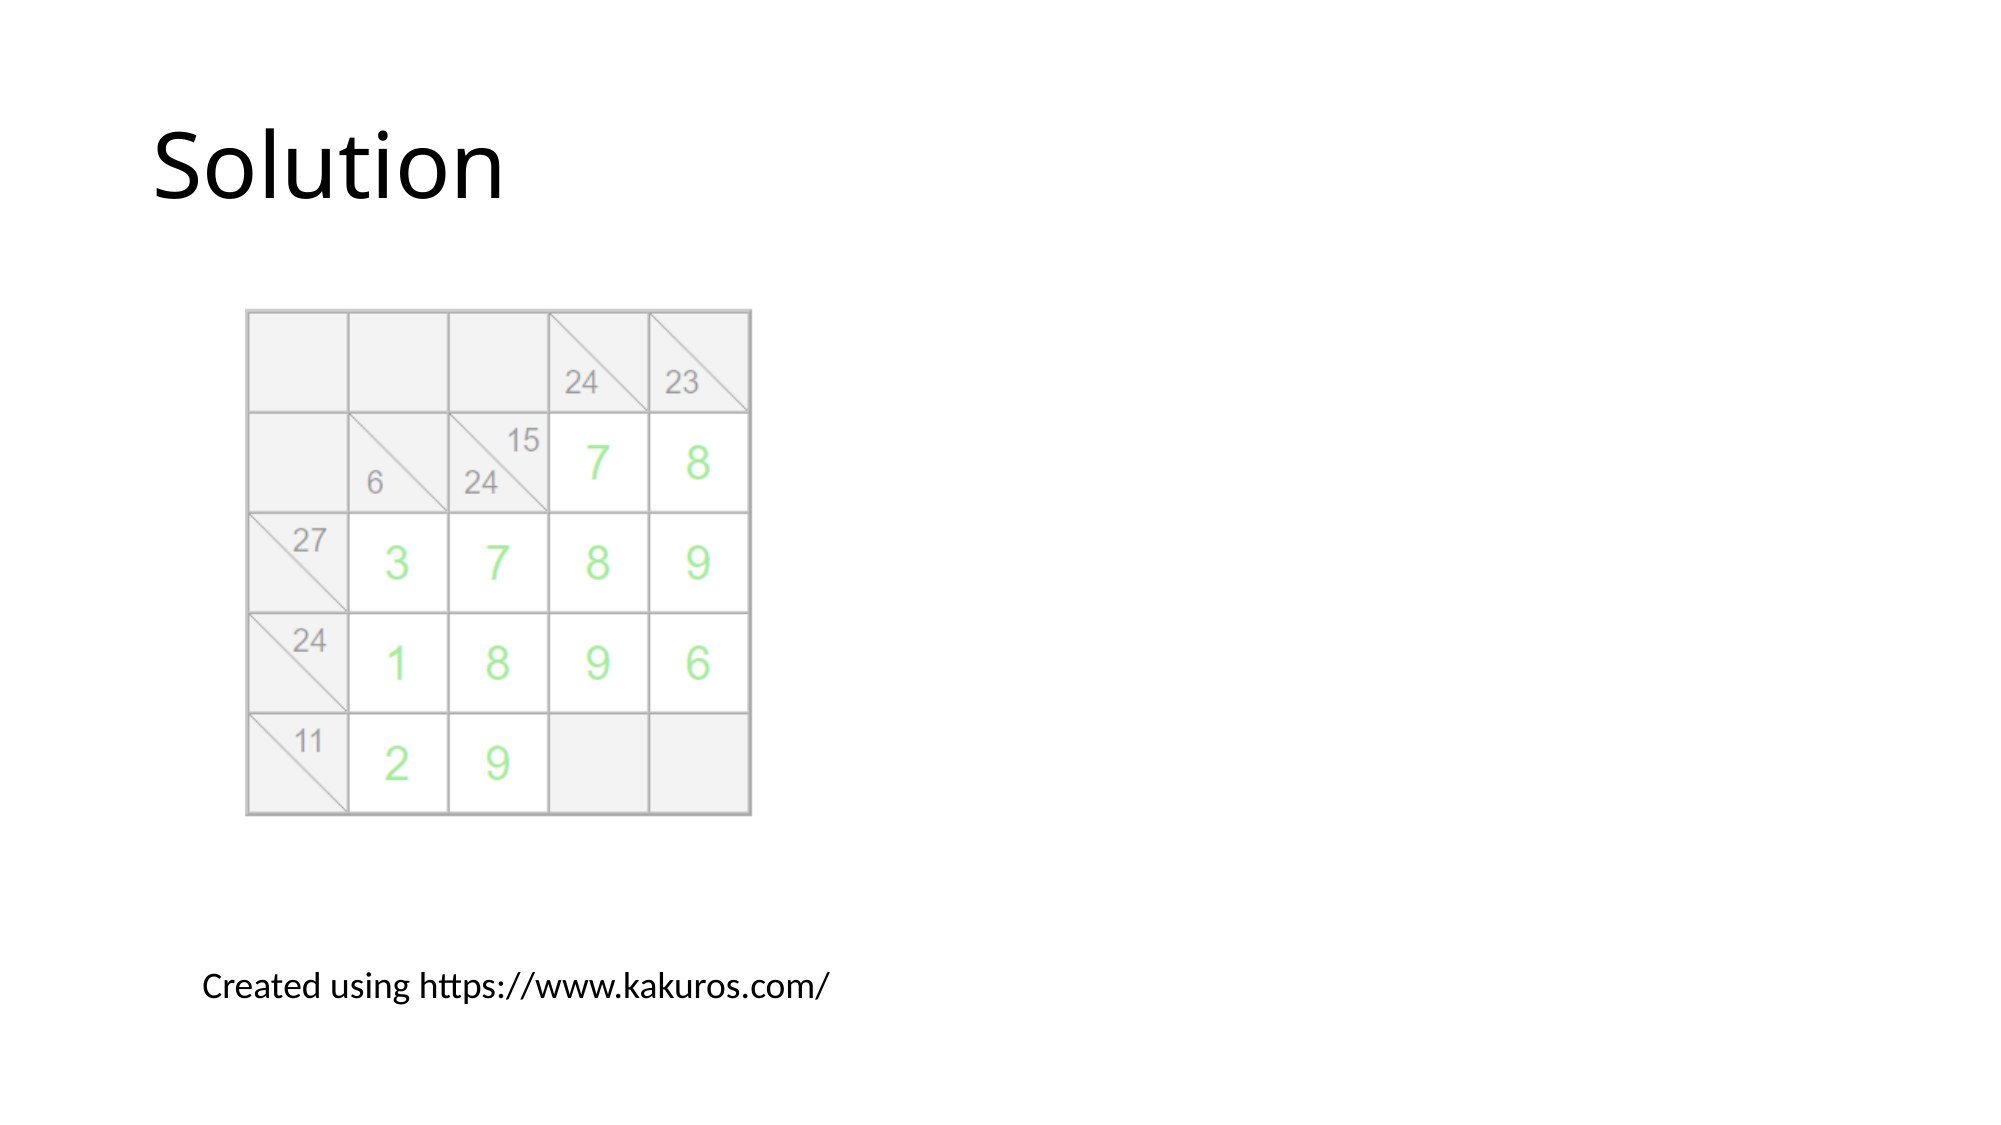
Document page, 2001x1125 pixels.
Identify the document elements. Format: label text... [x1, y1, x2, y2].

text_box Created using https://www.kakuros.com/ [187, 953, 846, 1014]
title Solution [137, 59, 1863, 278]
picture [245, 306, 757, 818]
